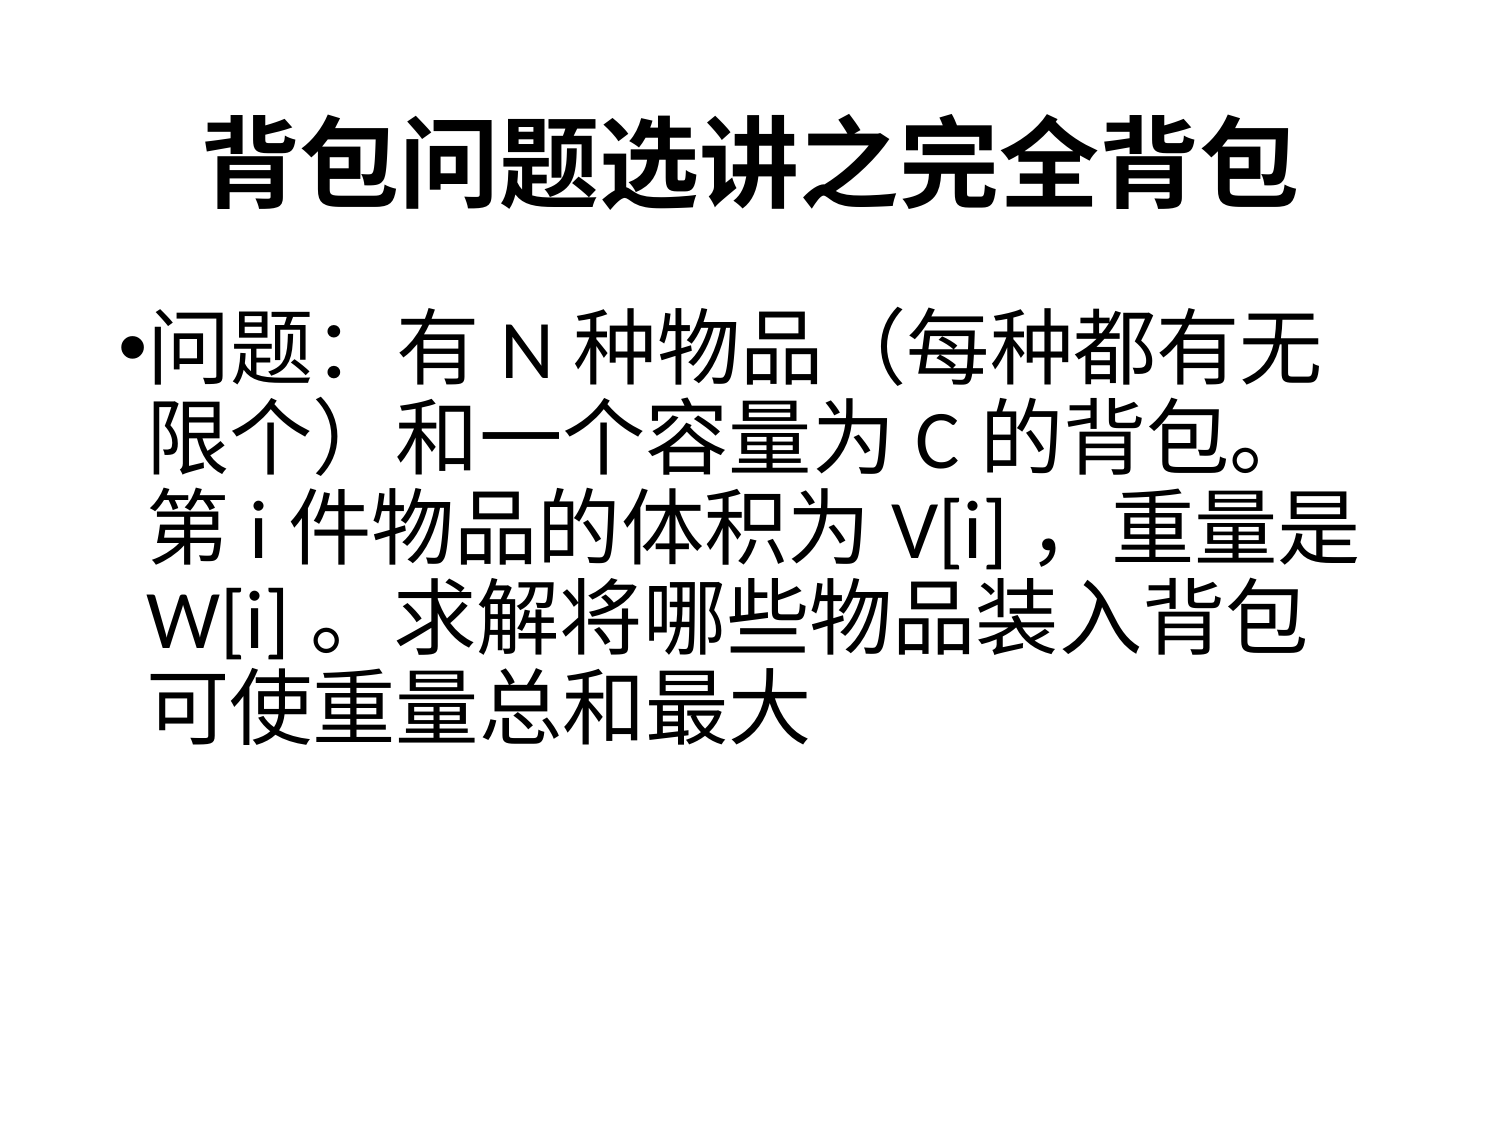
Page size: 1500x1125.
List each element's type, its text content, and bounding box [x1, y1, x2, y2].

list 问题：有N种物品（每种都有无限个）和一个容量为C的背包。第i件物品的体积为V[i]，重量是W[i]。求解将哪些物品装入背包可使重量总和最大 [103, 299, 1397, 1014]
title 背包问题选讲之完全背包 [103, 59, 1397, 278]
